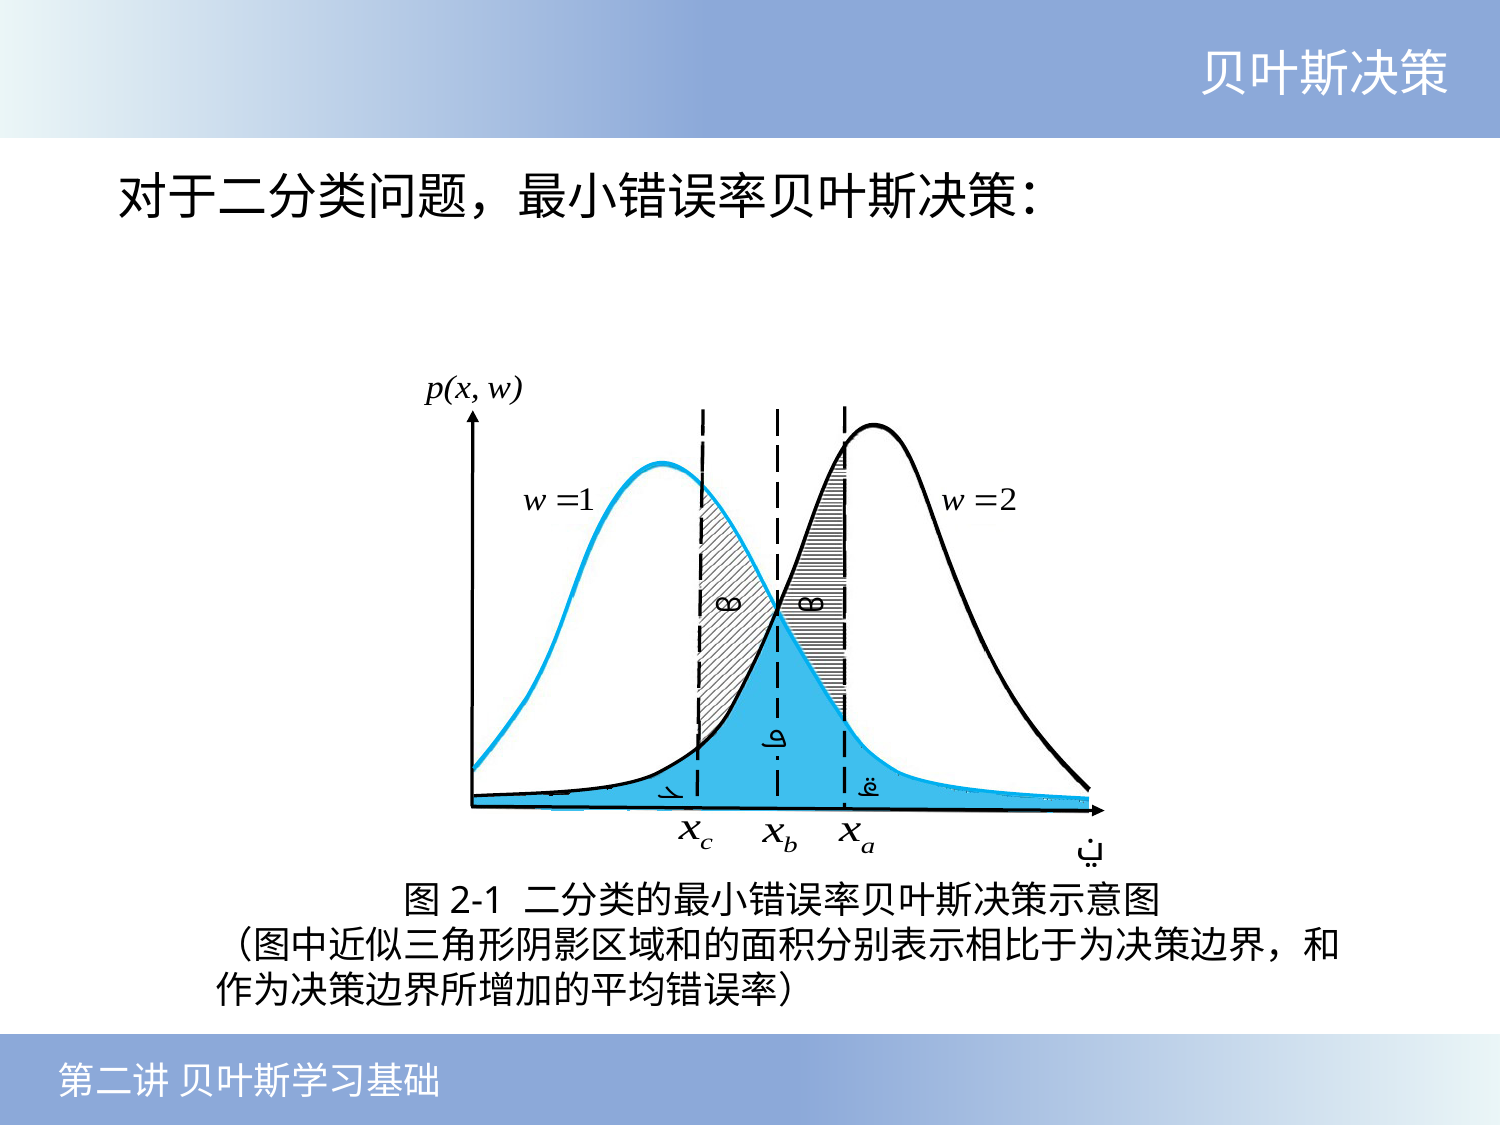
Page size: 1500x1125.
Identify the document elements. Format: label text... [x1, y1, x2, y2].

picture [415, 368, 1119, 871]
text_box [0, 0, 1500, 138]
text_box 第二讲 贝叶斯学习基础 [0, 1034, 1500, 1125]
text_box 贝叶斯决策 [1178, 18, 1471, 125]
